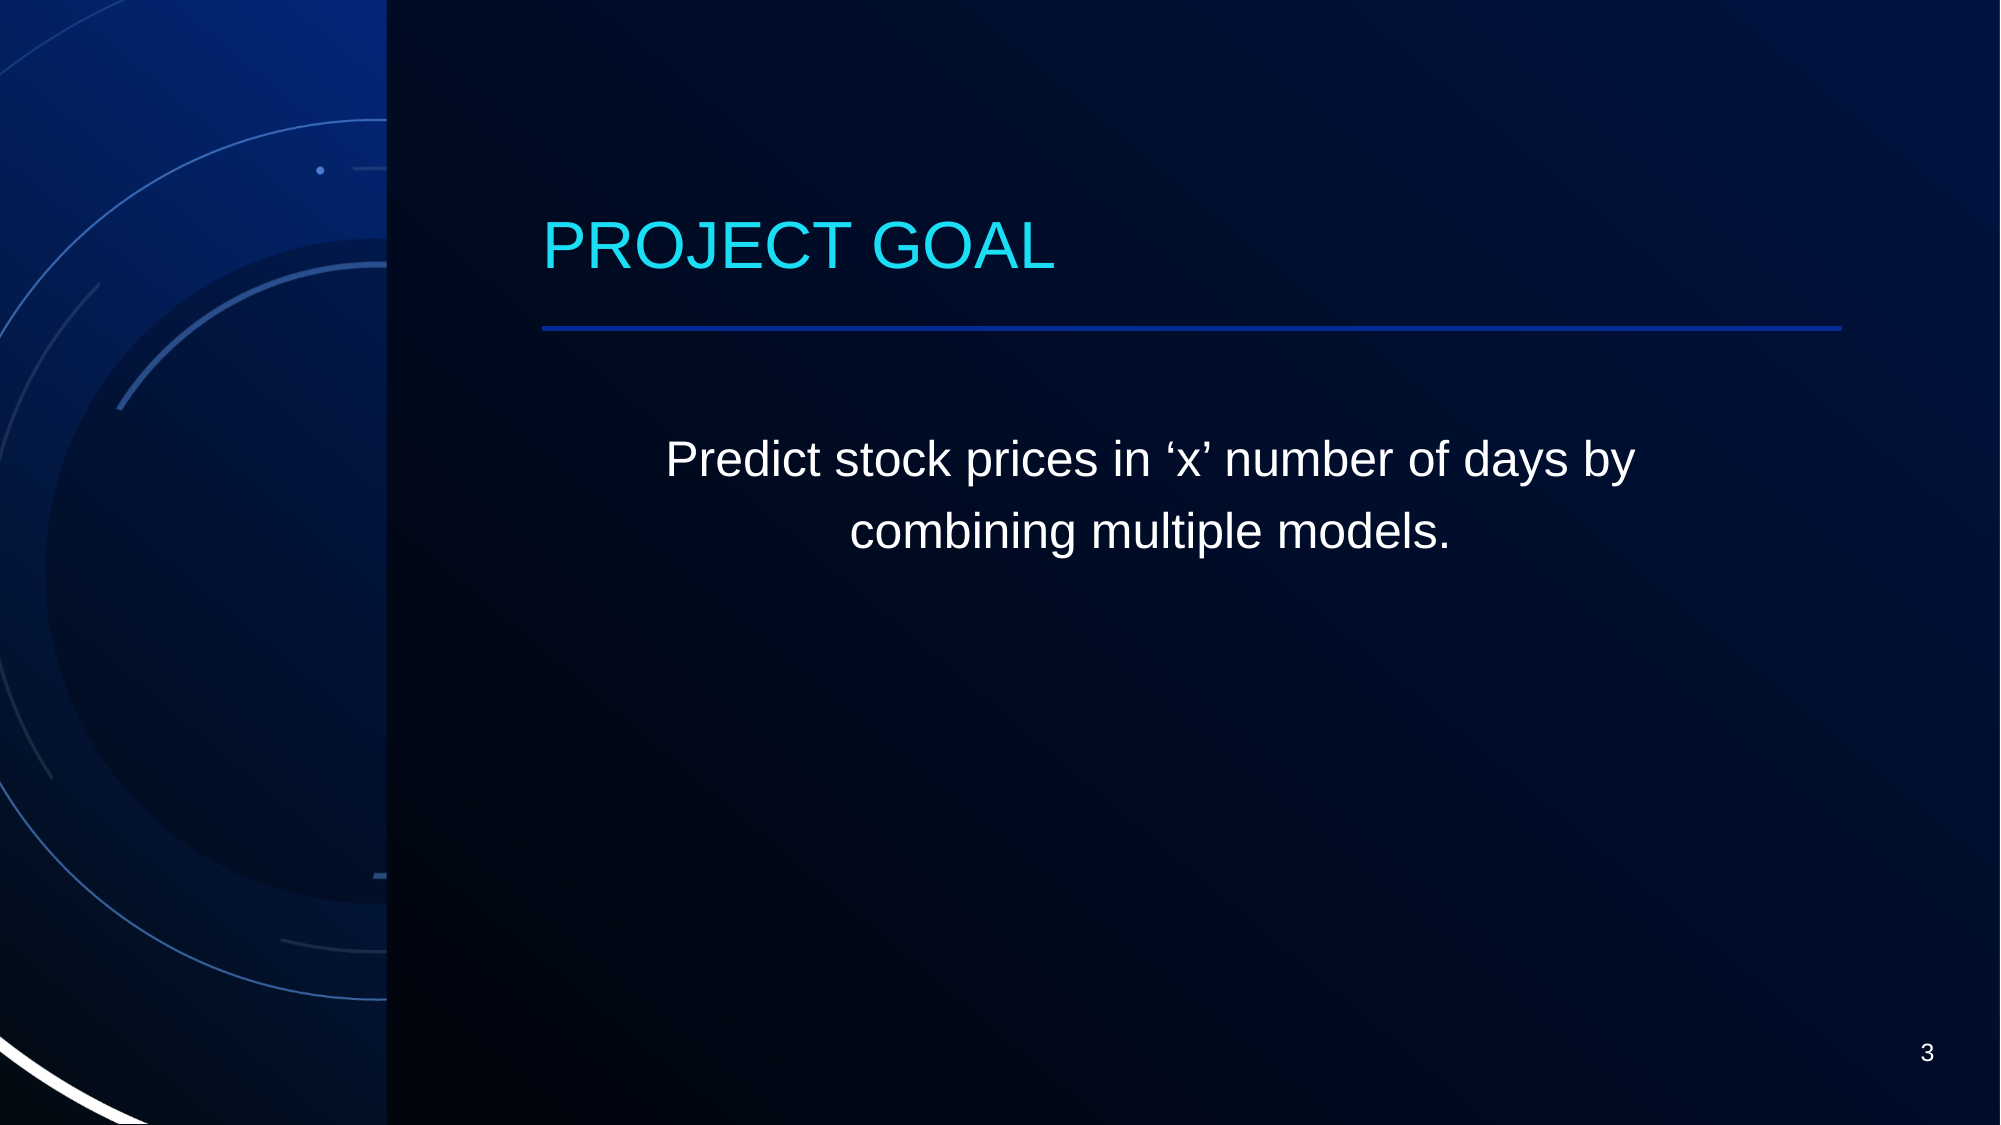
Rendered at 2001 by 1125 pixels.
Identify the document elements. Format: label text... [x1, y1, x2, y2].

list Predict stock prices in ‘x’ number of days by combining multiple models. [594, 406, 1707, 1010]
slide_number 3 [1499, 1021, 1950, 1082]
title PROJECT GOAL [542, 18, 1760, 291]
picture [0, 0, 387, 1124]
